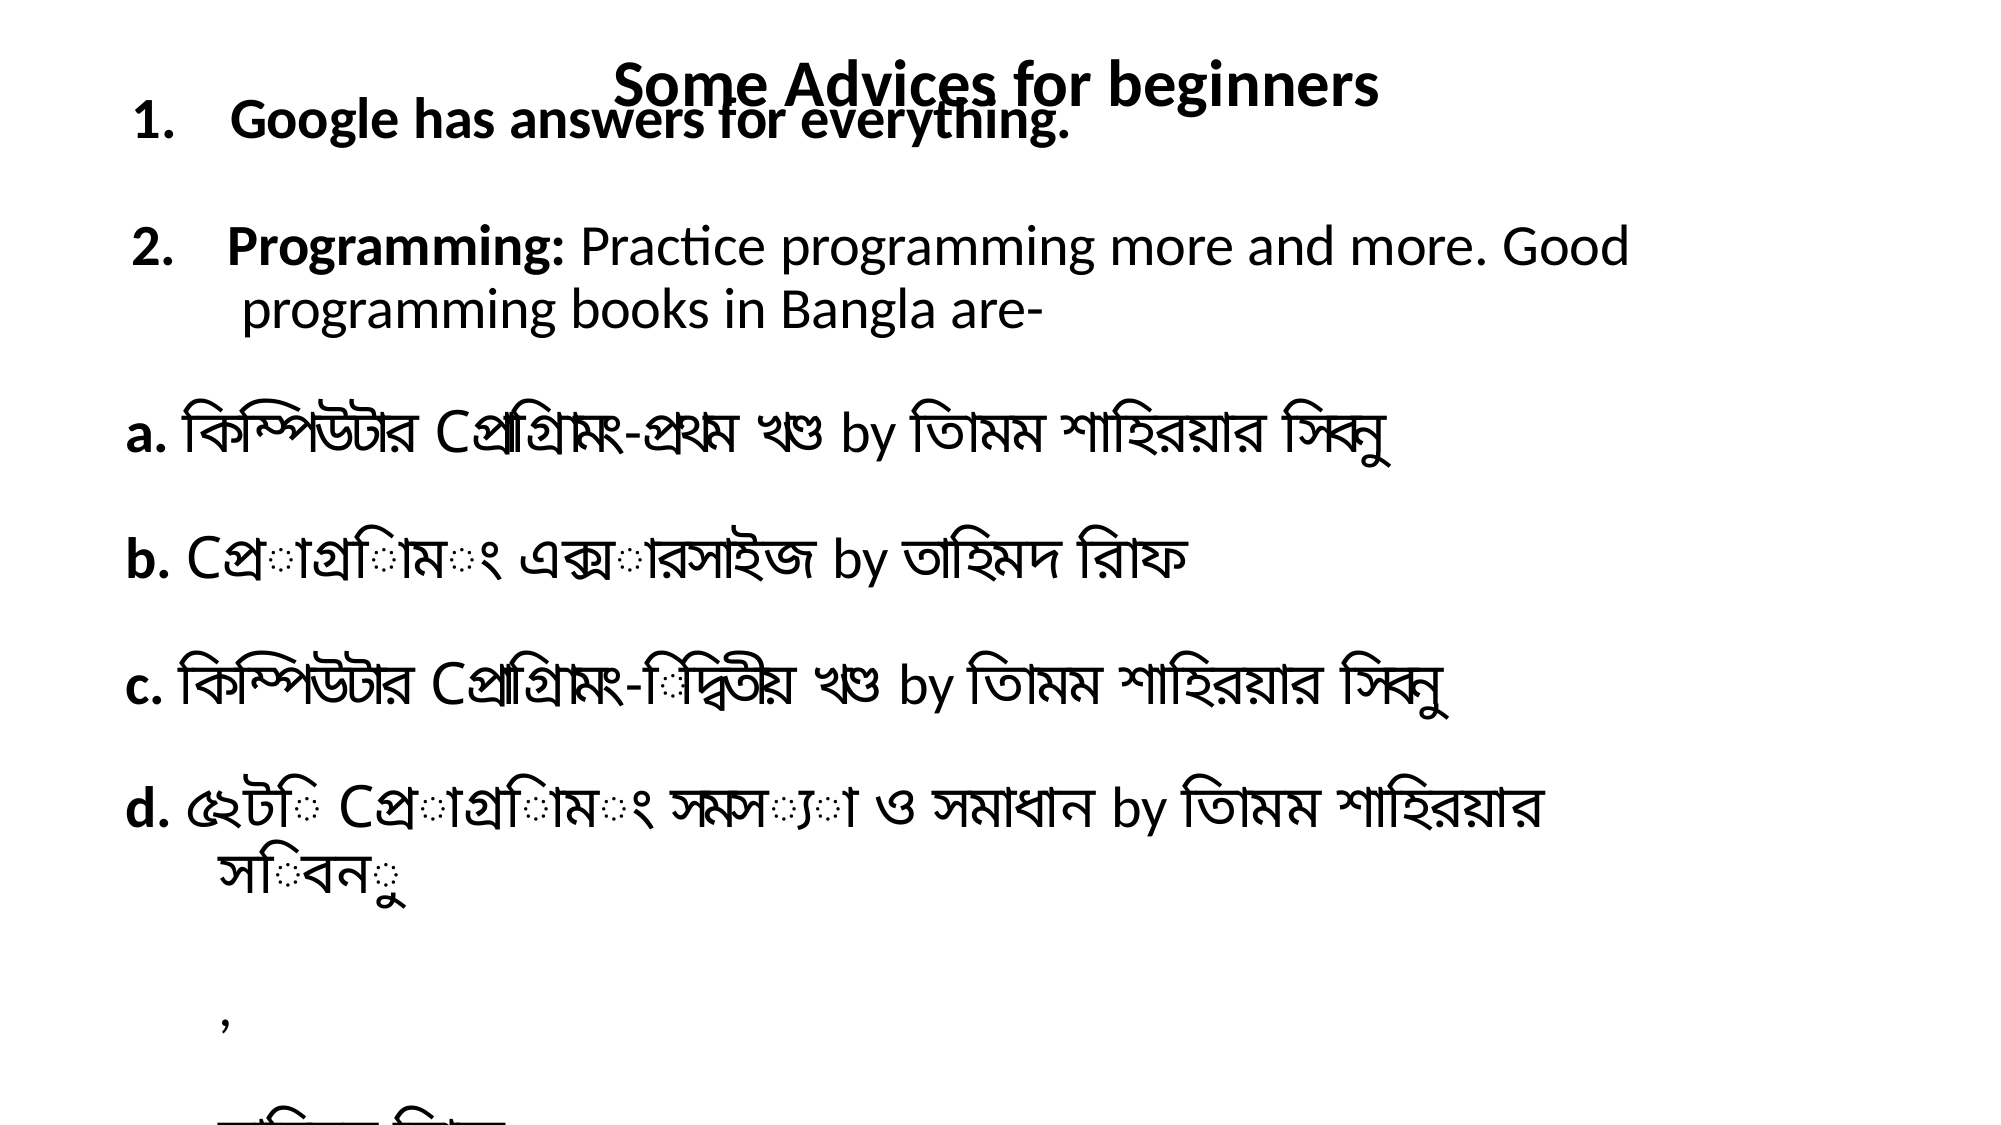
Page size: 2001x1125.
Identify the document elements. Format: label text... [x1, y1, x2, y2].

list 2. Programming: Practice programming more and more. Good programming books in Bangla are- a. কিম্পিউটার Cপ্রাগ্রািমং-প্রথম খণ্ড by তািমম শাহিরয়ার সিবনু b. Cপ্রাগ্রািমং এক্সারসাইজ by তাহিমদ রািফ c. কিম্পিউটার Cপ্রাগ্রািমং-িদ্বিতীয় খণ্ড by তািমম শাহিরয়ার সিবনু d. ৫২টি Cপ্রাগ্রািমং সমস্যা ও সমাধান by তািমম শাহিরয়ার সিবনু , তাহিমদ রািফ , তামান্না িনশাত িরিন [125, 204, 1875, 1125]
text_box 1. Google has answers for everything. [129, 78, 1080, 151]
title Some Advices for beginners [611, 36, 1388, 204]
